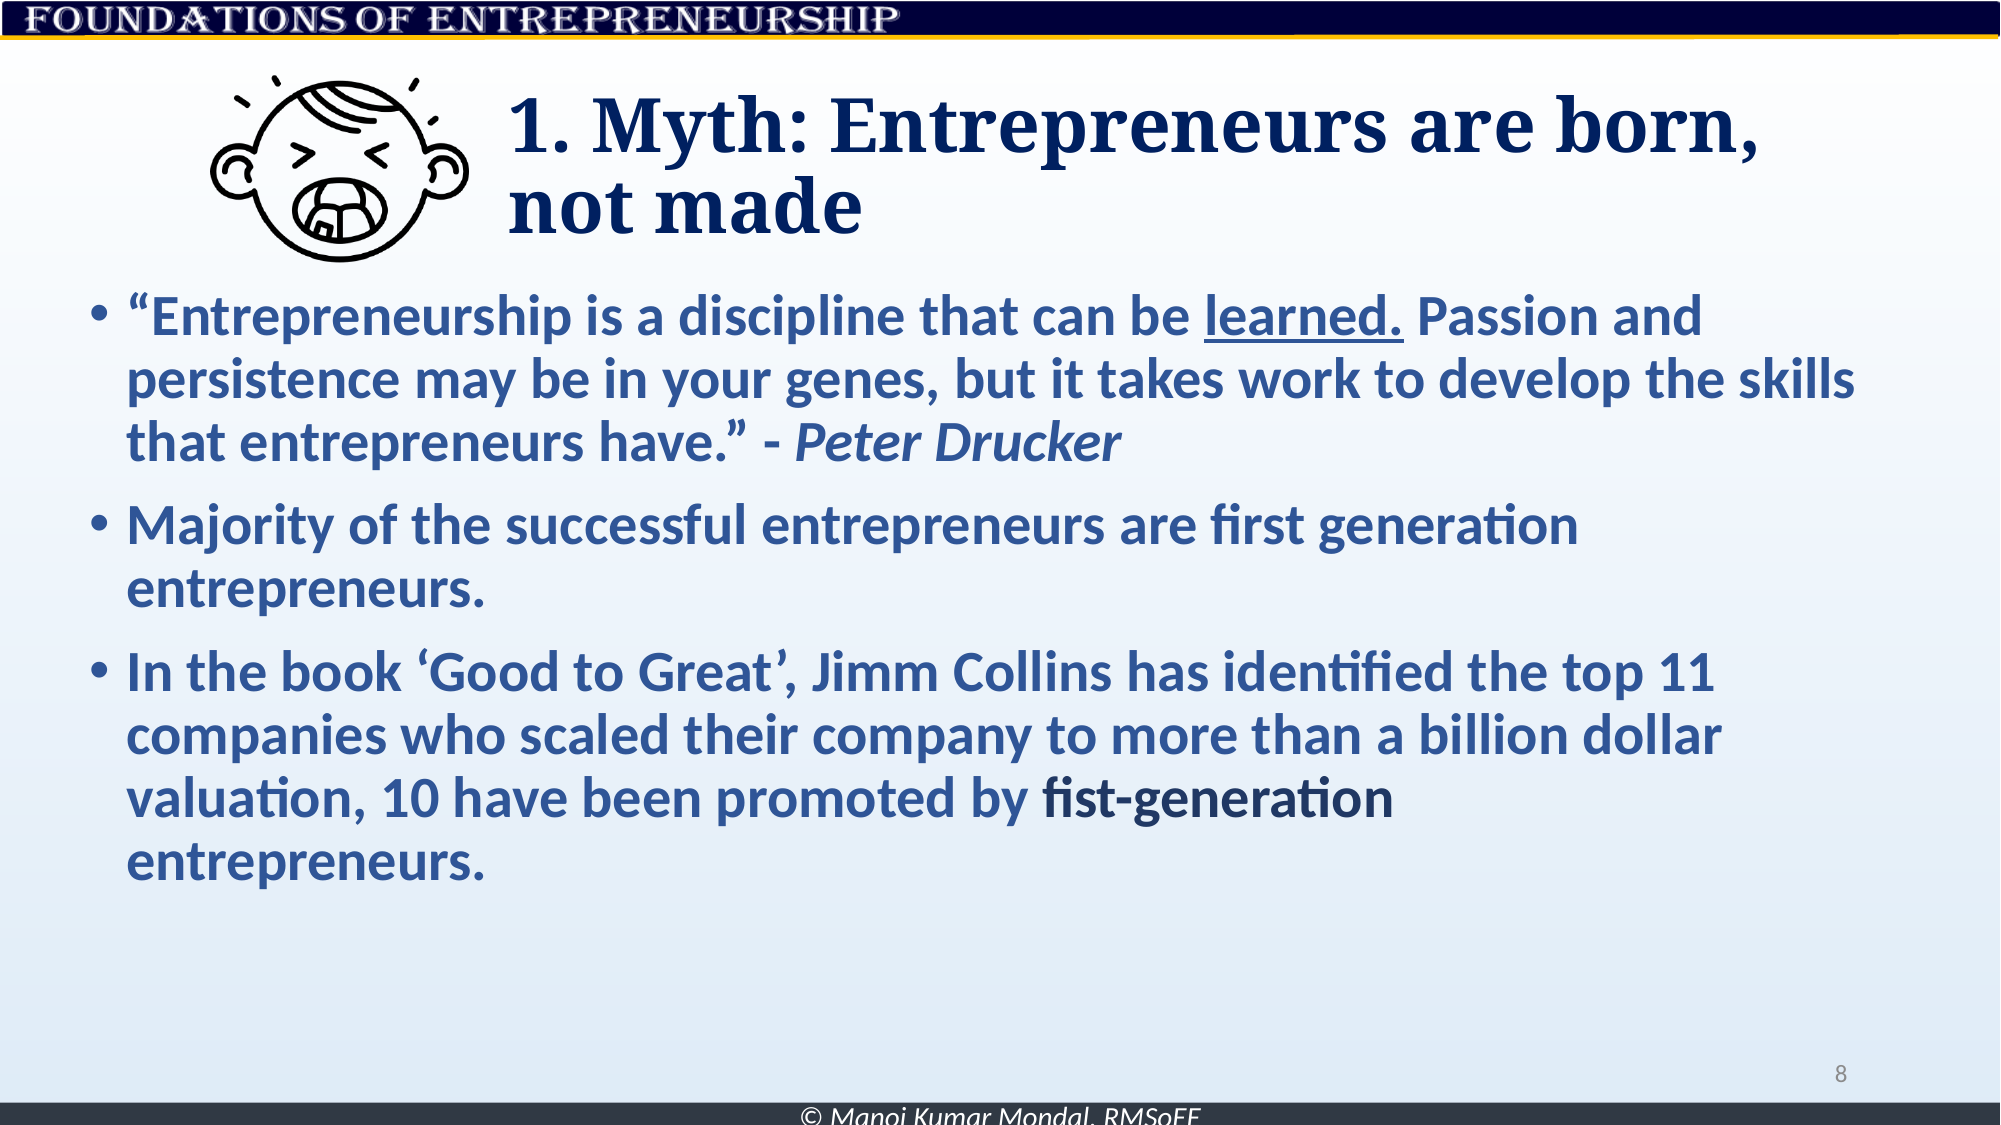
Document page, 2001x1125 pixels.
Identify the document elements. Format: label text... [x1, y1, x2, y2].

title 1. Myth: Entrepreneurs are born, not made [493, 59, 1863, 277]
picture [0, 0, 2000, 298]
list “Entrepreneurship is a discipline that can be learned. Passion and persistence may be in your genes, but it takes work to develop the skills that entrepreneurs have.” - Peter Drucker Majority of the successful entrepreneurs are first generation entrepreneurs. In the book ‘Good to Great’, Jimm Collins has identified the top 11 companies who scaled their company to more than a billion dollar valuation, 10 have been promoted by fist-generation entrepreneurs. [74, 277, 1918, 992]
slide_number 8 [1412, 1042, 1863, 1103]
